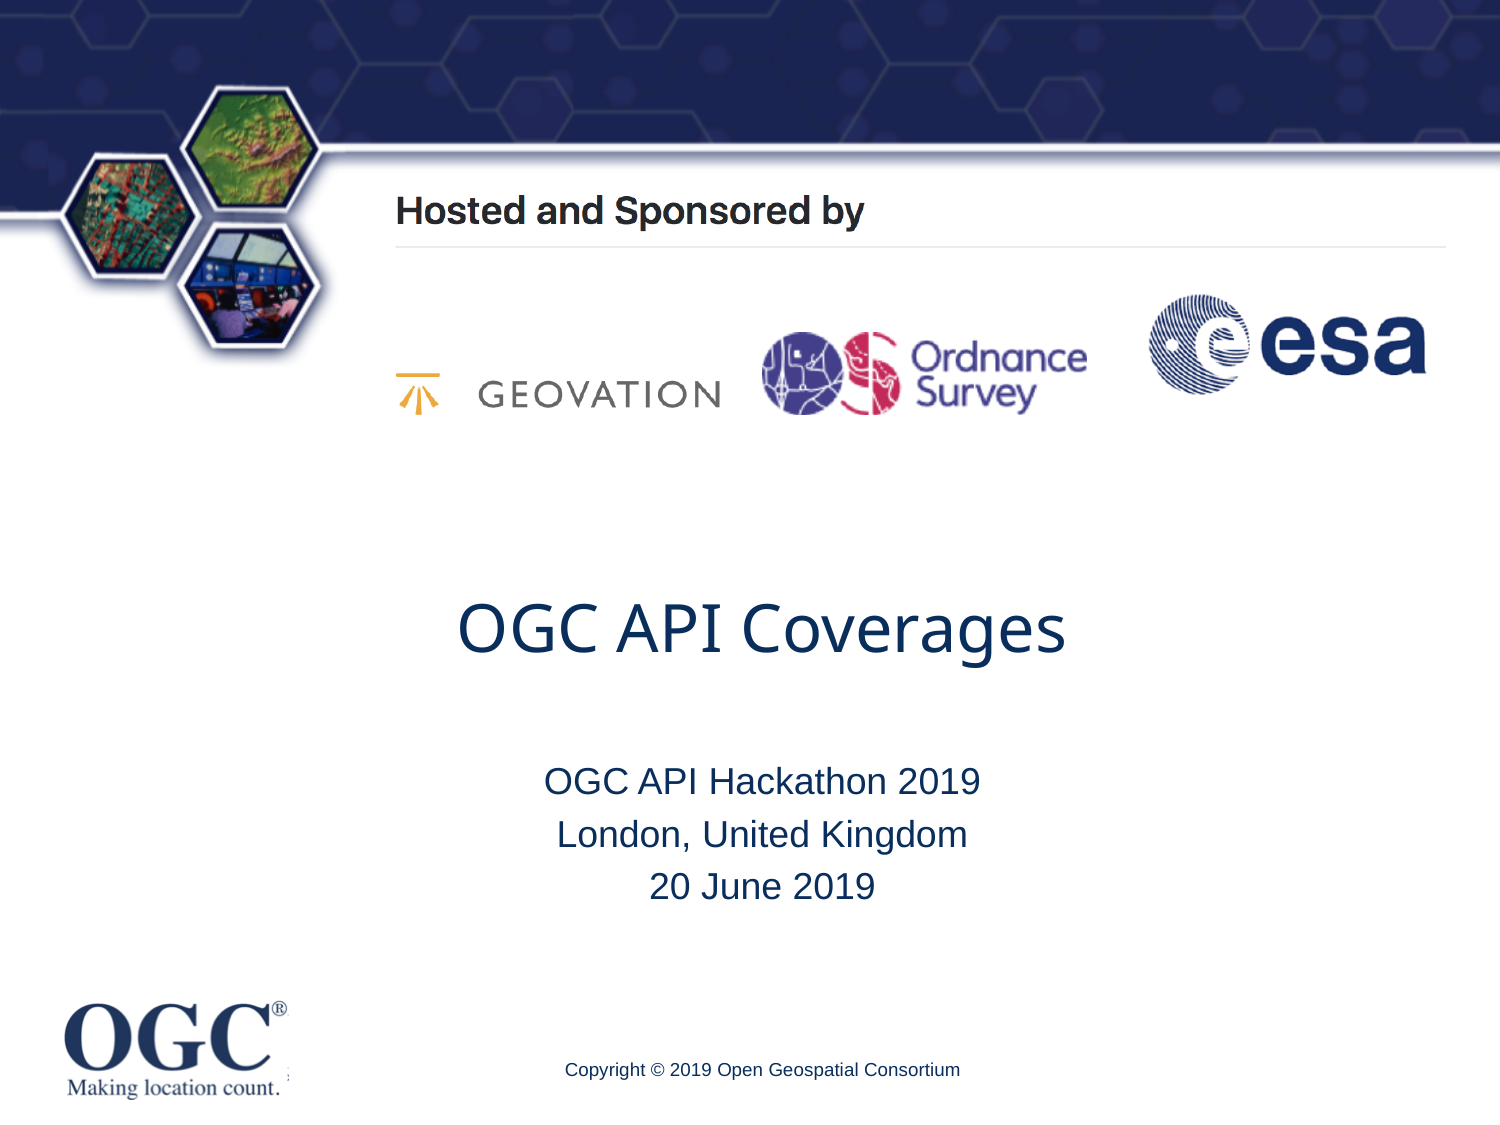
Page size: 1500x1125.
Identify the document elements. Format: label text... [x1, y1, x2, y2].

picture [0, 0, 1500, 445]
text_box Copyright © 2019 Open Geospatial Consortium [493, 1050, 1032, 1100]
picture [62, 999, 289, 1100]
text_box [774, 205, 925, 356]
text_box OGC API Hackathon 2019 London, United Kingdom 20 June 2019 [237, 749, 1288, 975]
text_box OGC API Coverages [124, 537, 1400, 725]
